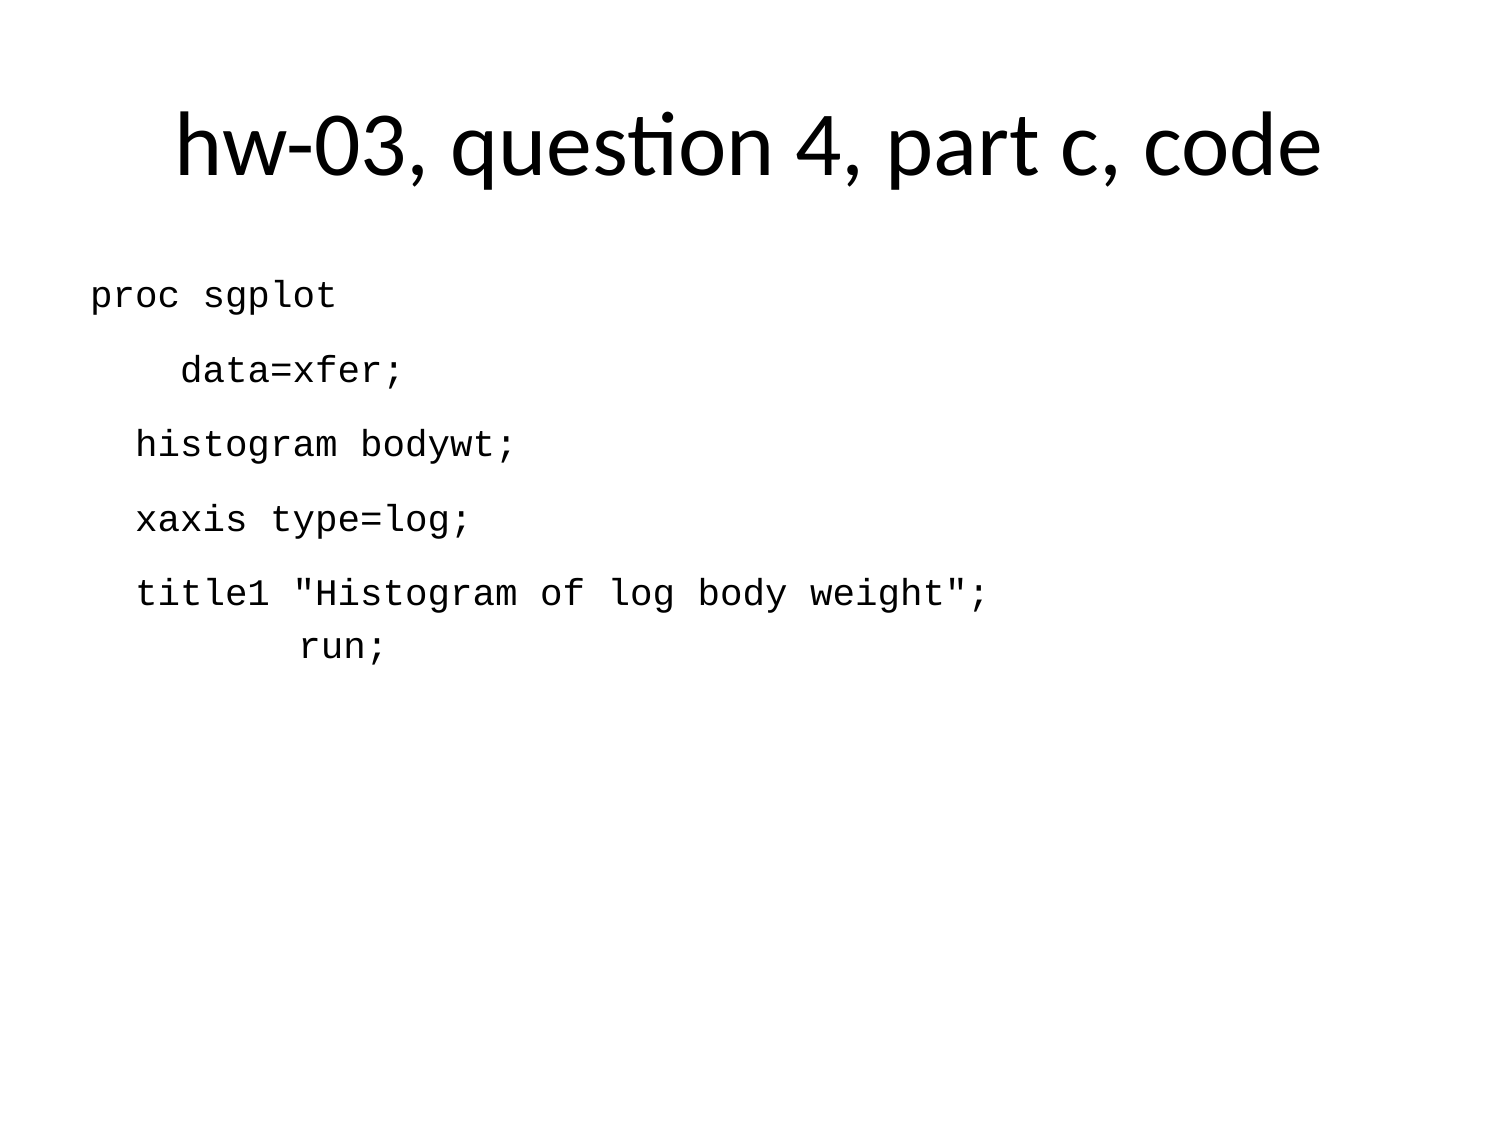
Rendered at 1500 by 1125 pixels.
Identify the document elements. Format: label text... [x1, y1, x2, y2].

title hw-03, question 4, part c, code [75, 45, 1425, 233]
list proc sgplot data=xfer; histogram bodywt; xaxis type=log; title1 "Histogram of log body weight"; run; [75, 262, 1425, 1005]
